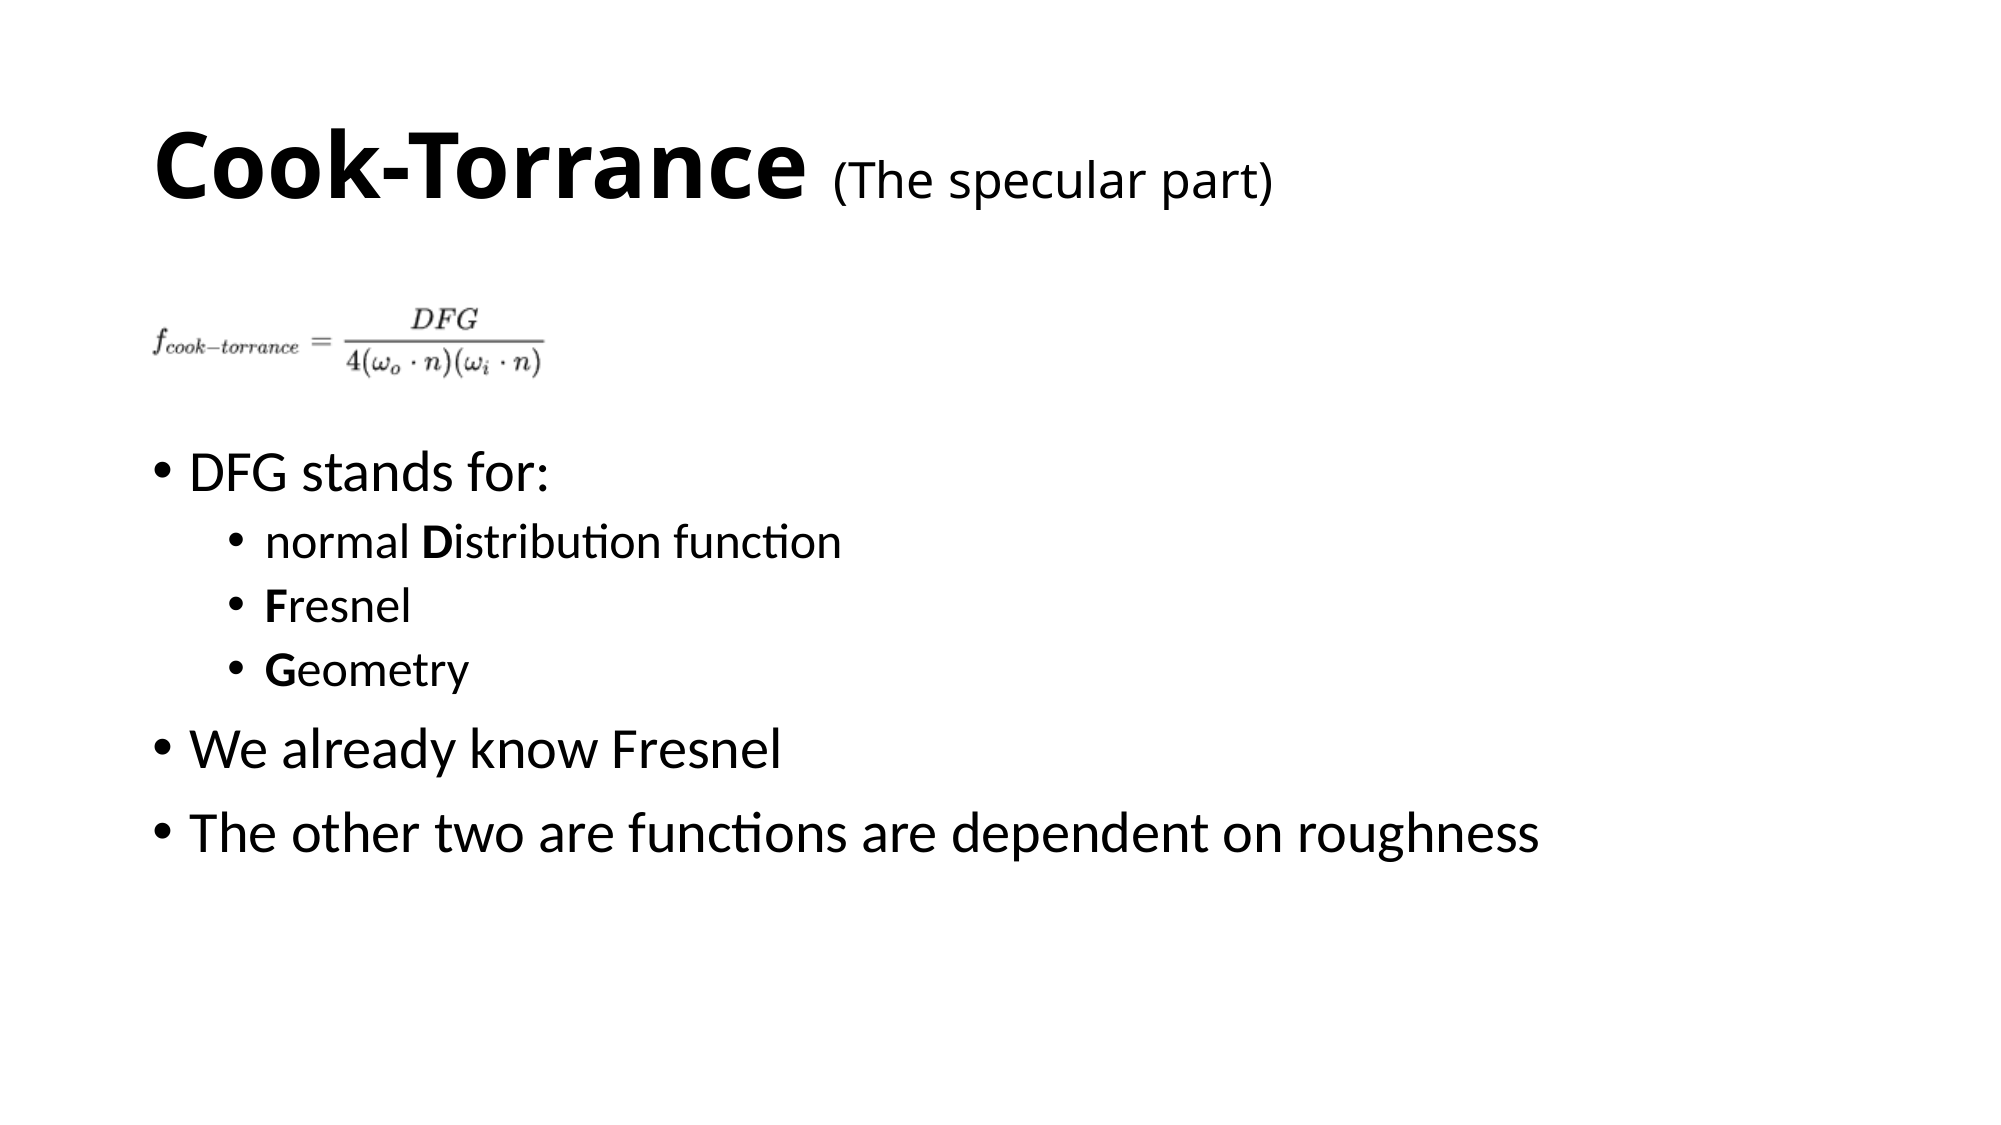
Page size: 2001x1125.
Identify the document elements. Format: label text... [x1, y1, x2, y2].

title Cook-Torrance (The specular part) [137, 59, 1863, 278]
list DFG stands for: normal Distribution function Fresnel Geometry We already know Fresnel The other two are functions are dependent on roughness [137, 434, 1863, 1014]
picture [137, 294, 575, 392]
